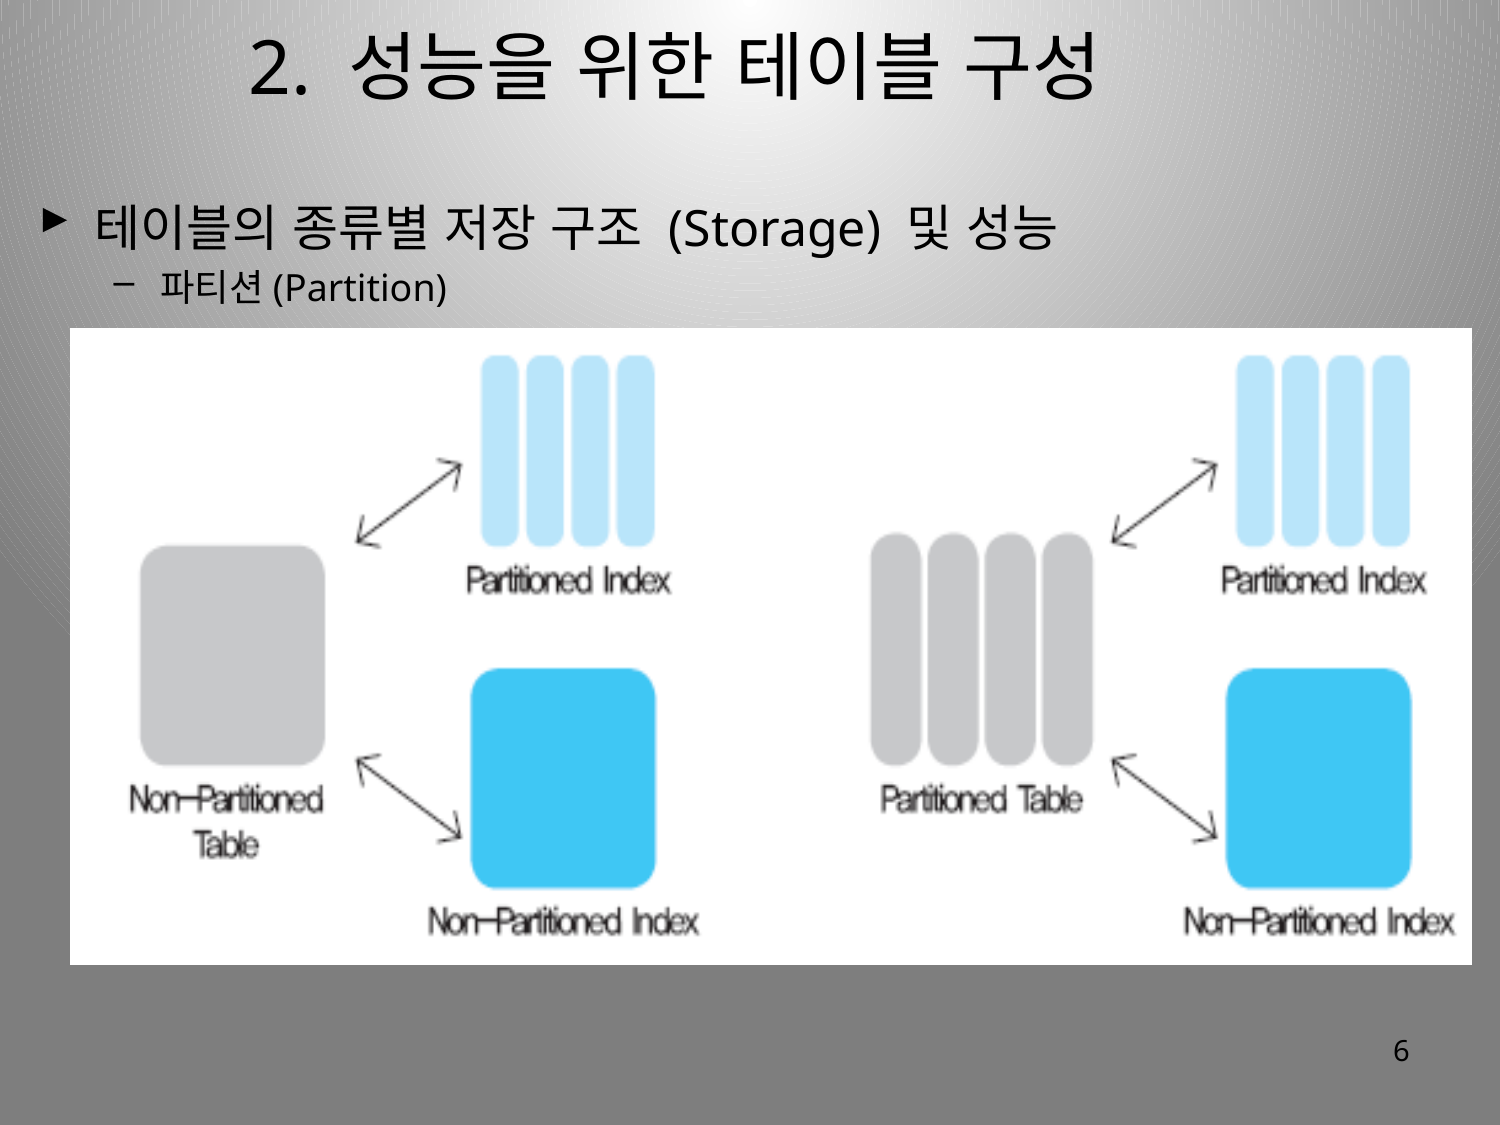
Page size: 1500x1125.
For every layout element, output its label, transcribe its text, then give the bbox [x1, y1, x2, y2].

list 테이블의 종류별 저장 구조 (Storage) 및 성능 파티션(Partition) [23, 188, 1500, 1103]
picture [70, 327, 1473, 965]
title 2. 성능을 위한 테이블 구성 [0, 0, 1350, 129]
